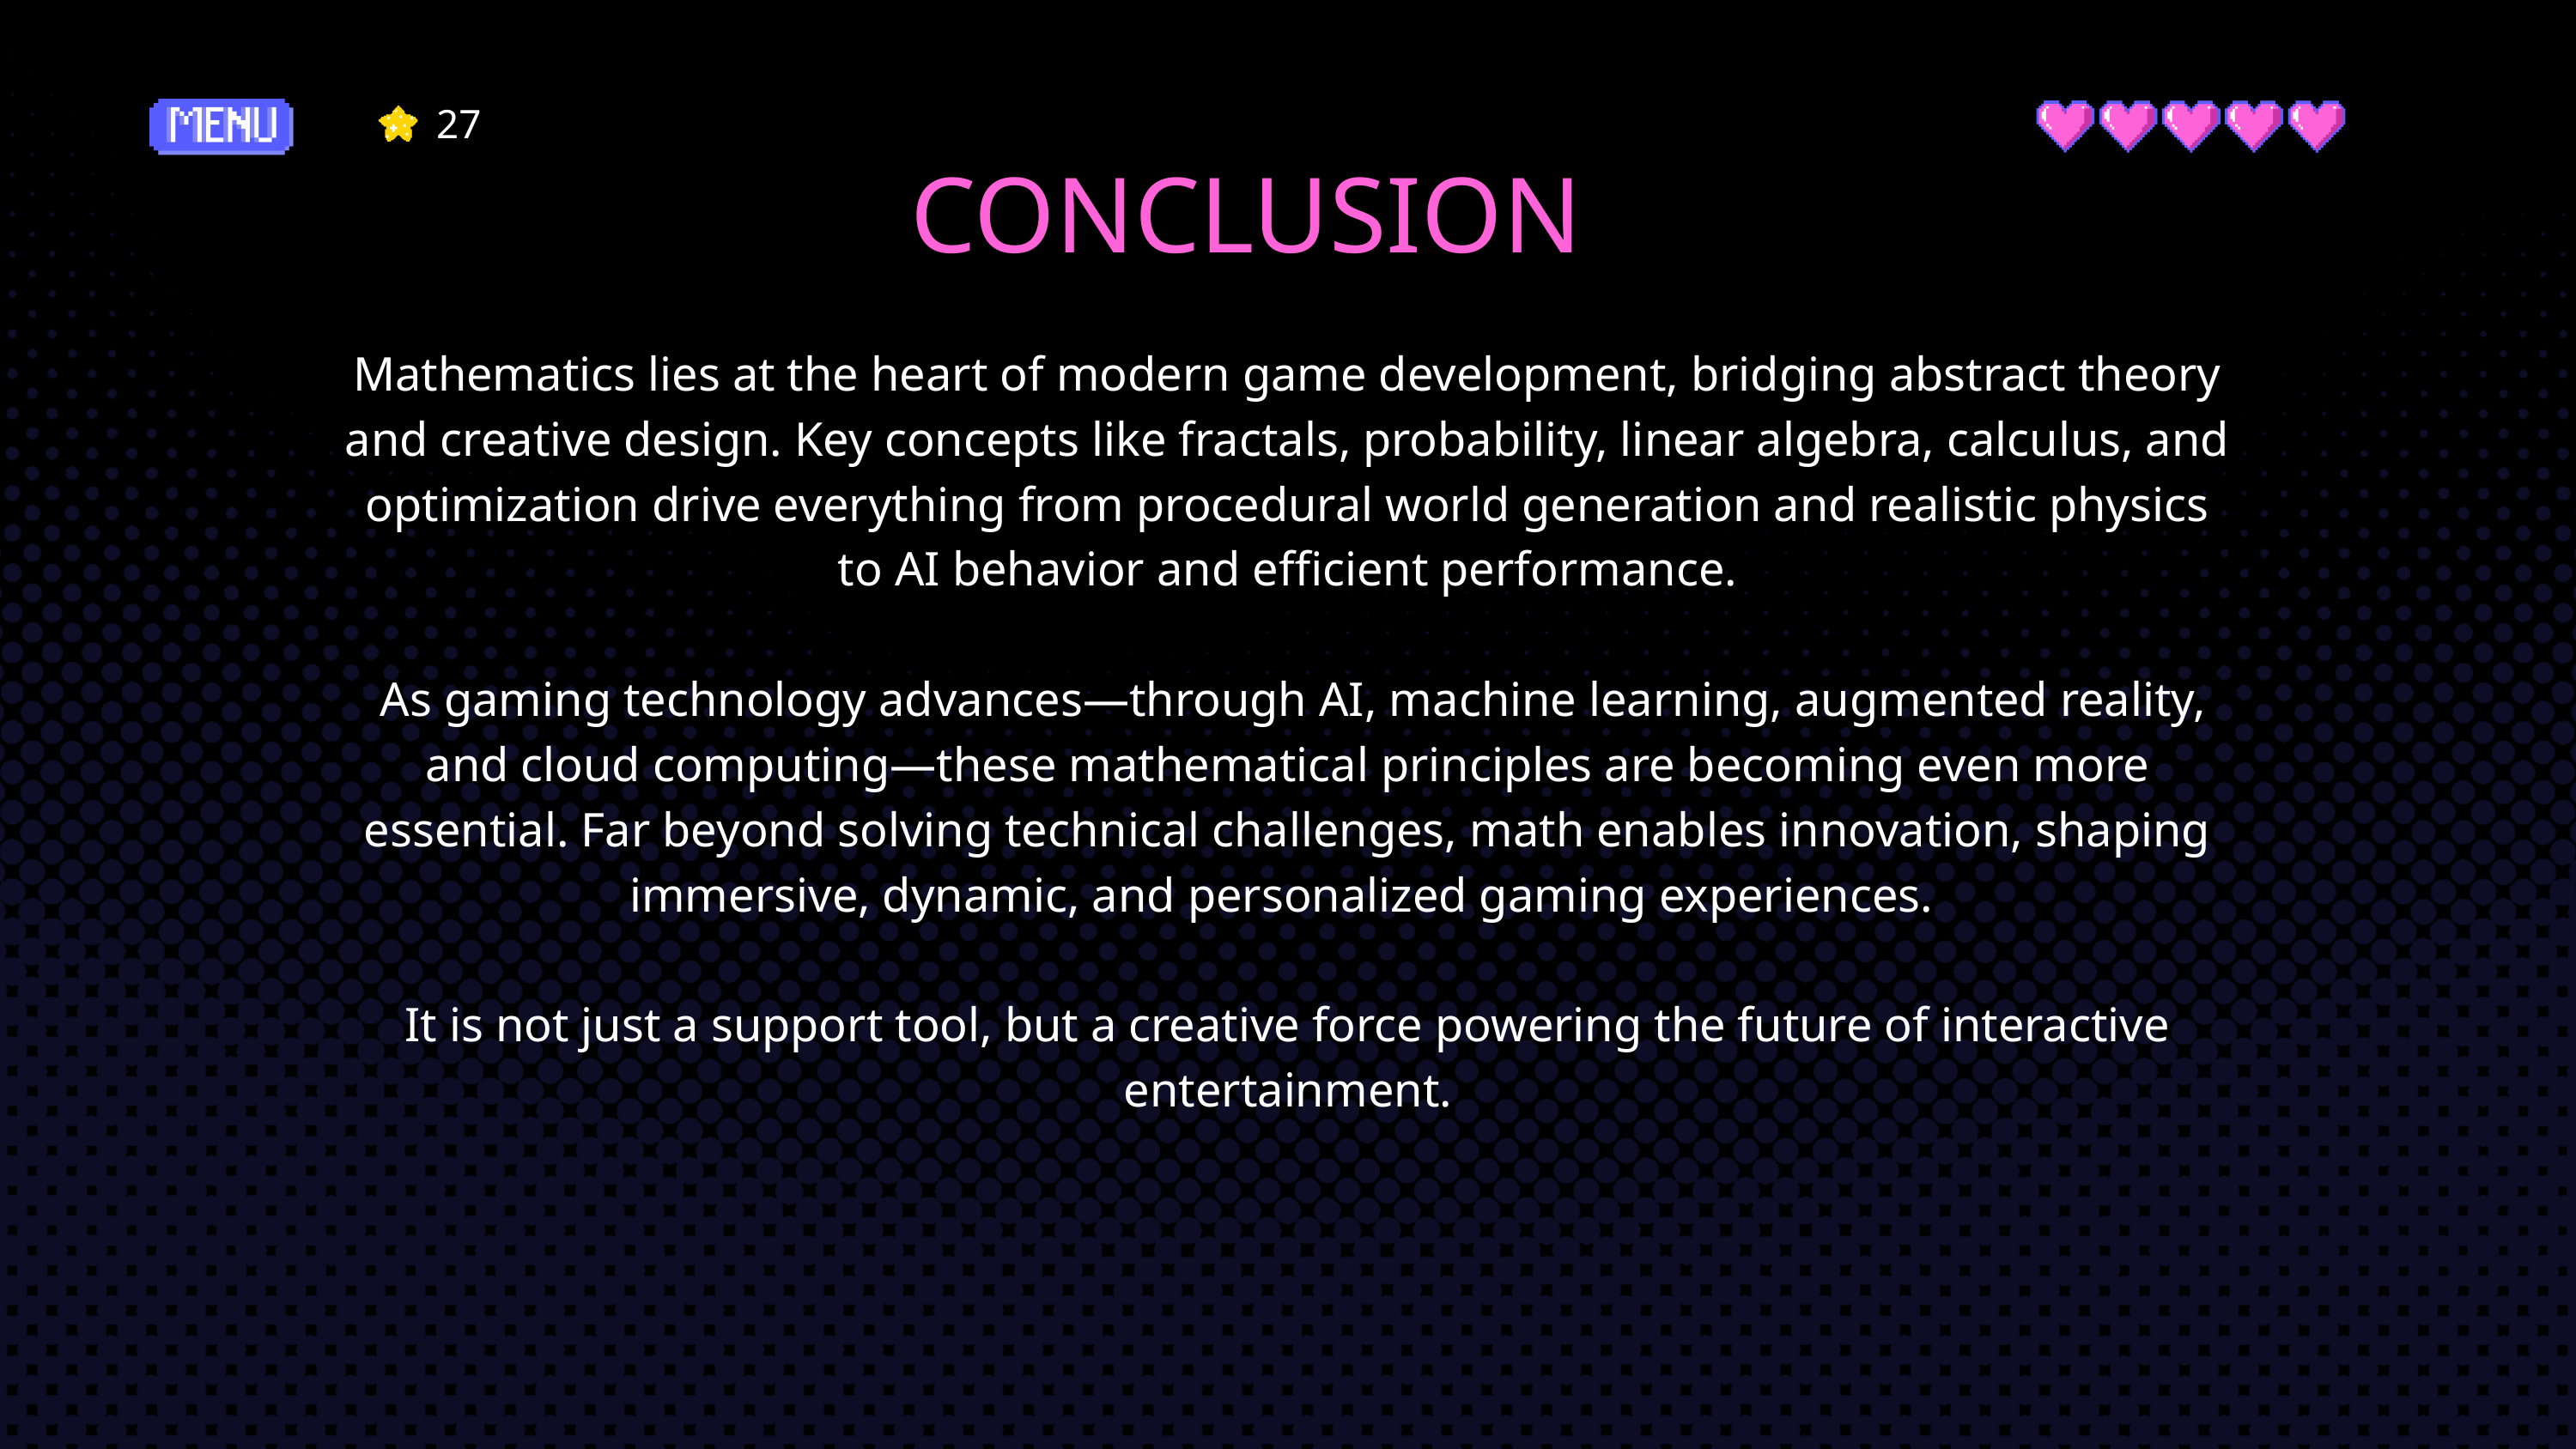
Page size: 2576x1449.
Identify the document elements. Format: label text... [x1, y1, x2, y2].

text_box [2036, 100, 2346, 153]
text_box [378, 103, 501, 150]
text_box Mathematics lies at the heart of modern game development, bridging abstract theory and creative design. Key concepts like fractals, probability, linear algebra, calculus, and optimization drive everything from procedural world generation and realistic physics to AI behavior and efficient performance. As gaming technology advances—through AI, machine learning, augmented reality, and cloud computing—these mathematical principles are becoming even more essential. Far beyond solving technical challenges, math enables innovation, shaping immersive, dynamic, and personalized gaming experiences. It is not just a support tool, but a creative force powering the future of interactive entertainment. [340, 335, 2236, 1117]
text_box CONCLUSION [144, 156, 2348, 274]
text_box [0, 0, 2576, 1449]
text_box [144, 94, 298, 160]
